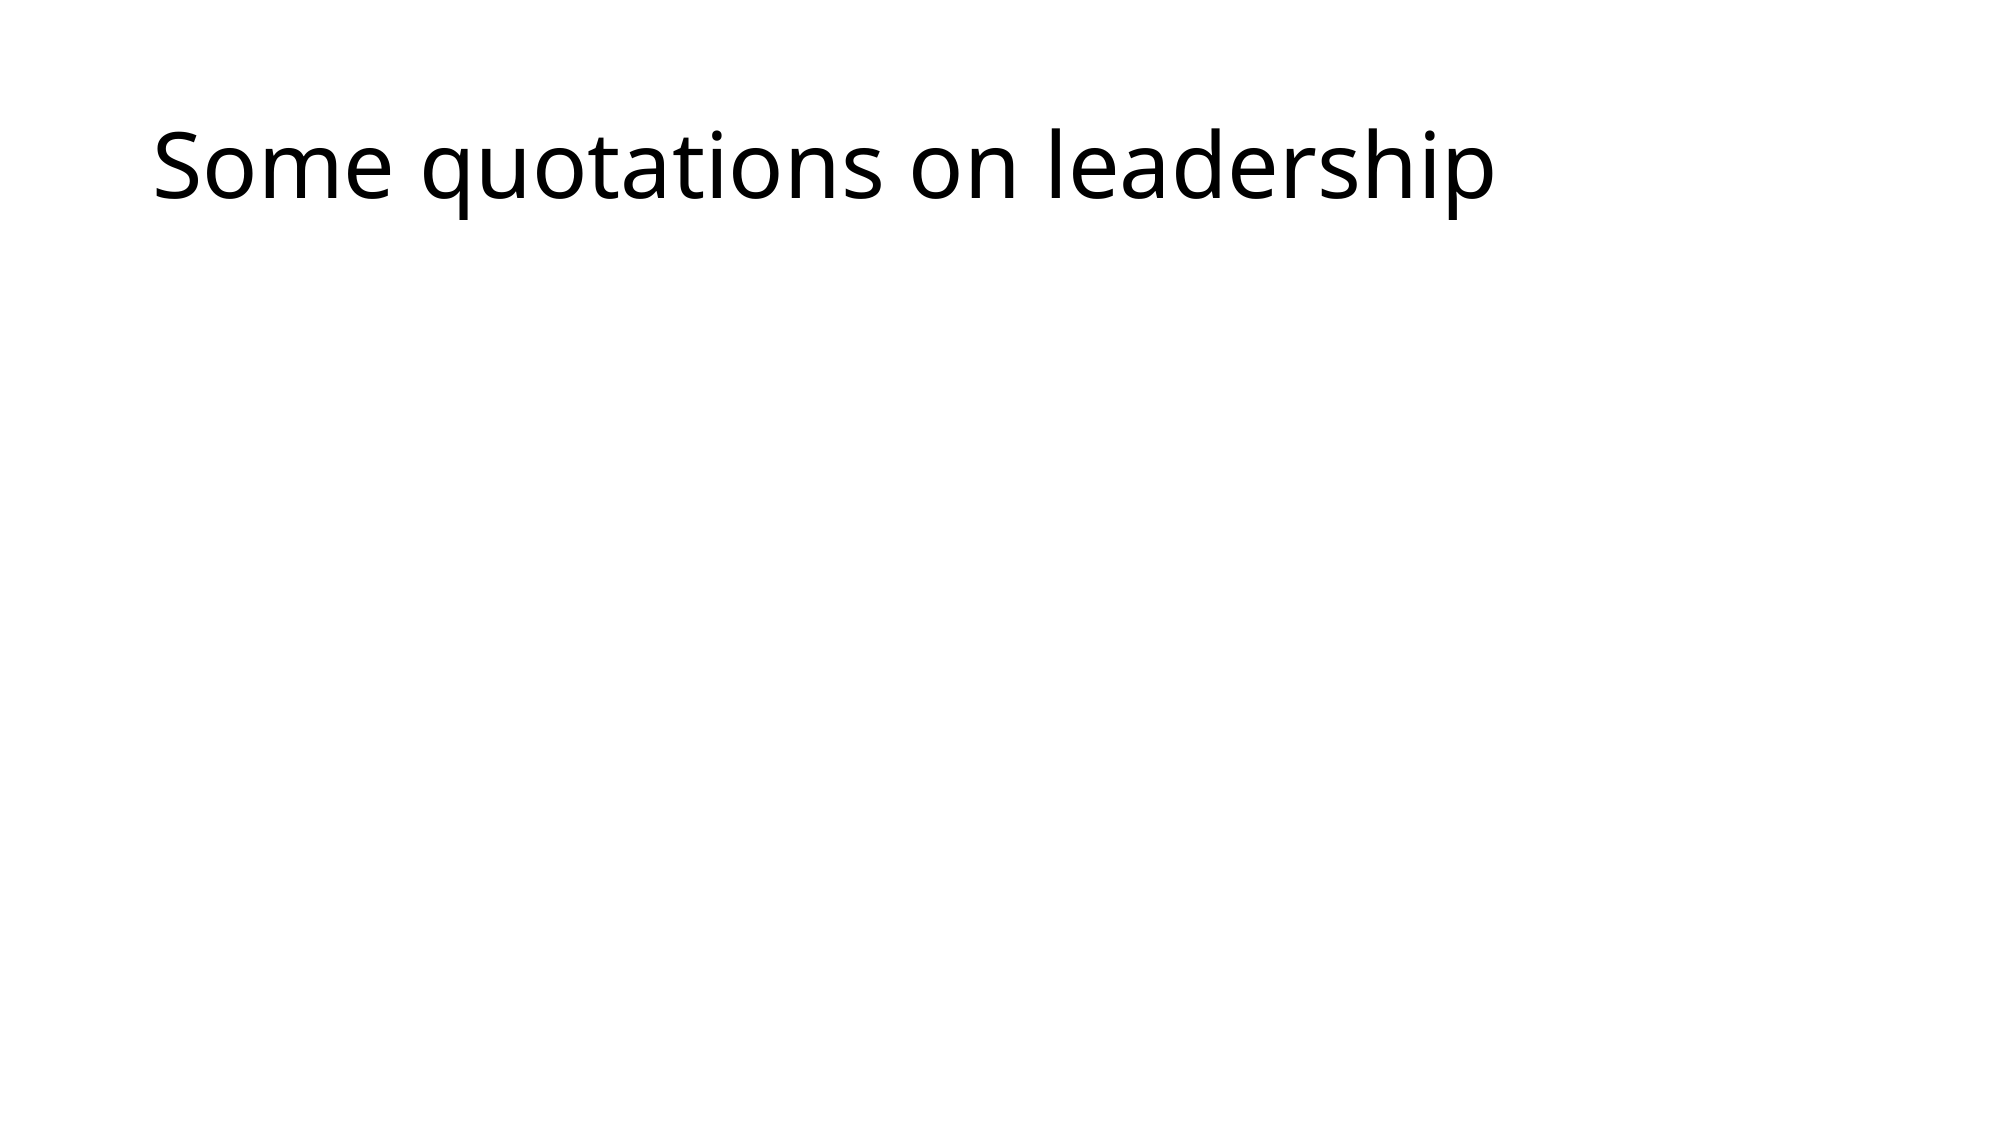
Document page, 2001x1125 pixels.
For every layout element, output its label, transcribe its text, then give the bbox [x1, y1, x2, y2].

title Some quotations on leadership [137, 59, 1863, 278]
